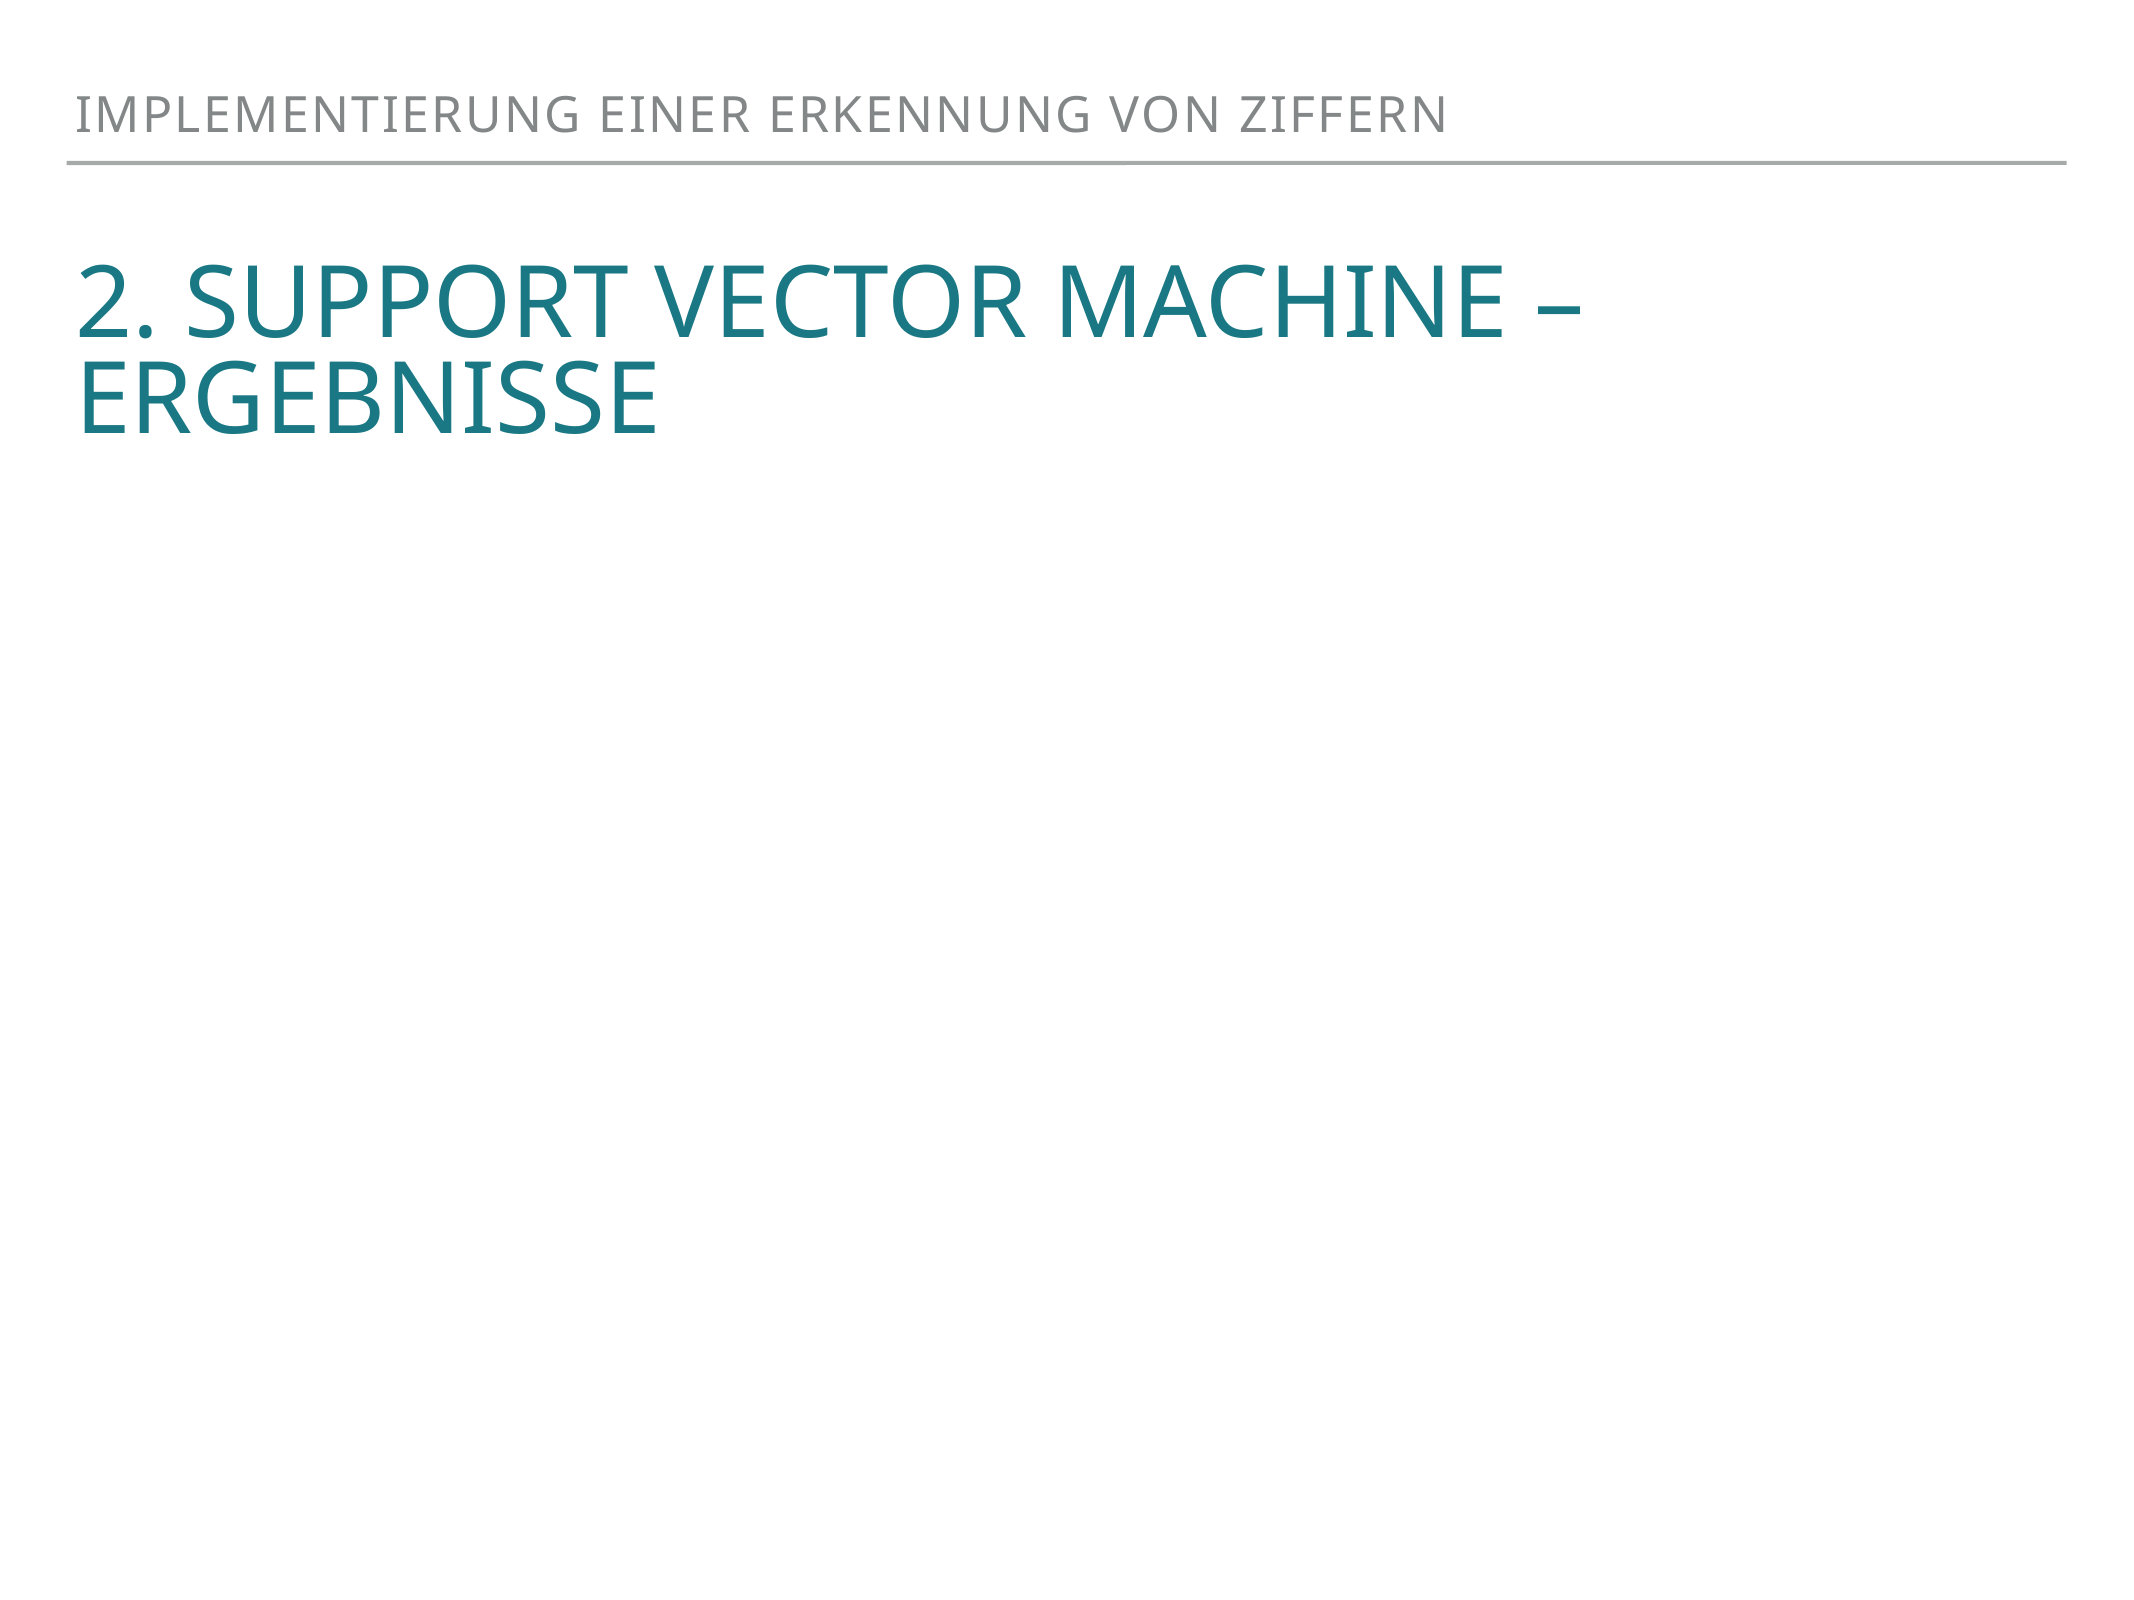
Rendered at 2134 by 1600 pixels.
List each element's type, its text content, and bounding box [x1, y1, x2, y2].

list Implementierung Einer ErKENNUNG von Ziffern [66, 74, 1901, 151]
title 2. Support Vector Machine – ErGebnisse [66, 251, 2068, 372]
